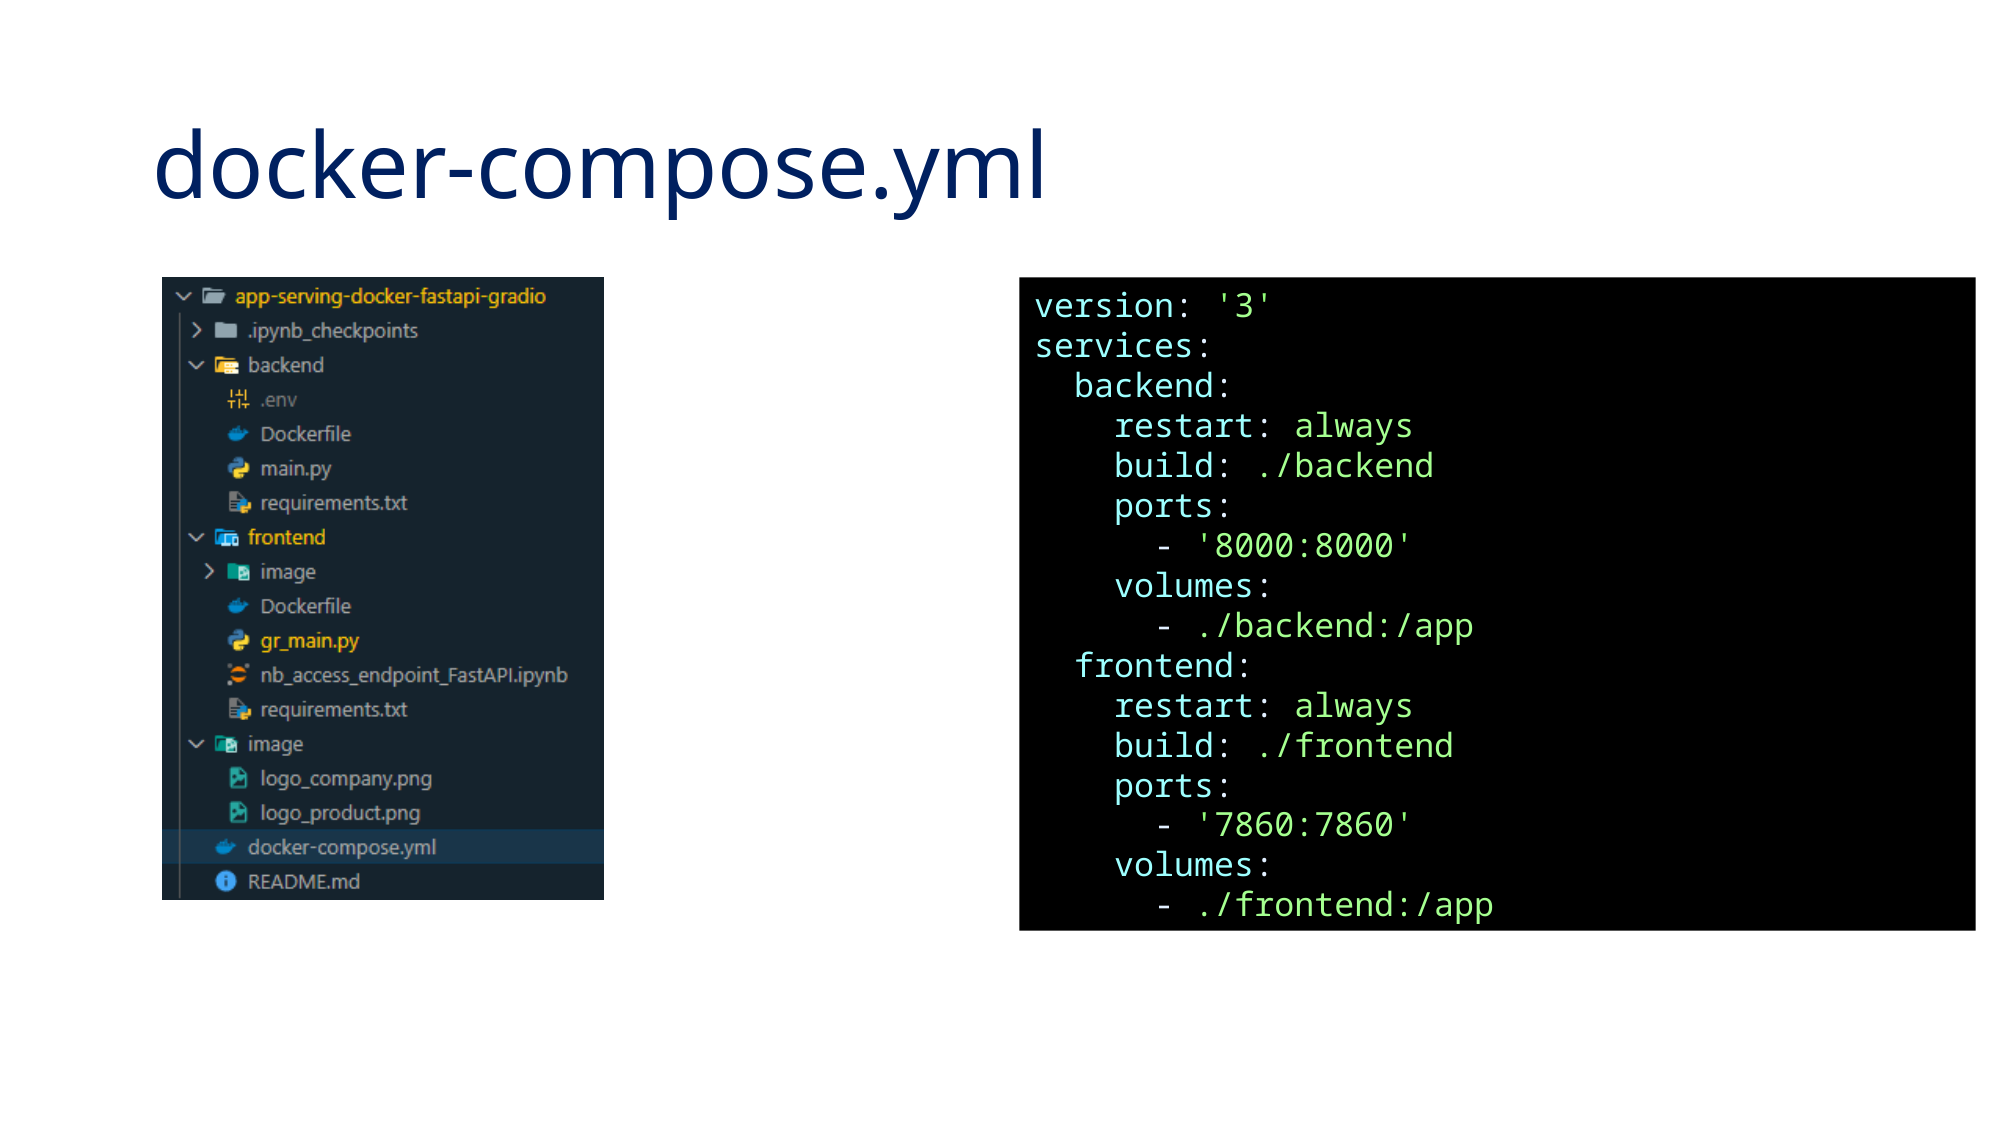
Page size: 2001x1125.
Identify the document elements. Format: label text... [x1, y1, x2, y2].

text_box version: '3' services: backend: restart: always build: ./backend ports: - '8000:8000' volumes: - ./backend:/app frontend: restart: always build: ./frontend ports: - '7860:7860' volumes: - ./frontend:/app [1019, 277, 1976, 931]
title docker-compose.yml [137, 59, 1863, 278]
picture [162, 276, 604, 900]
